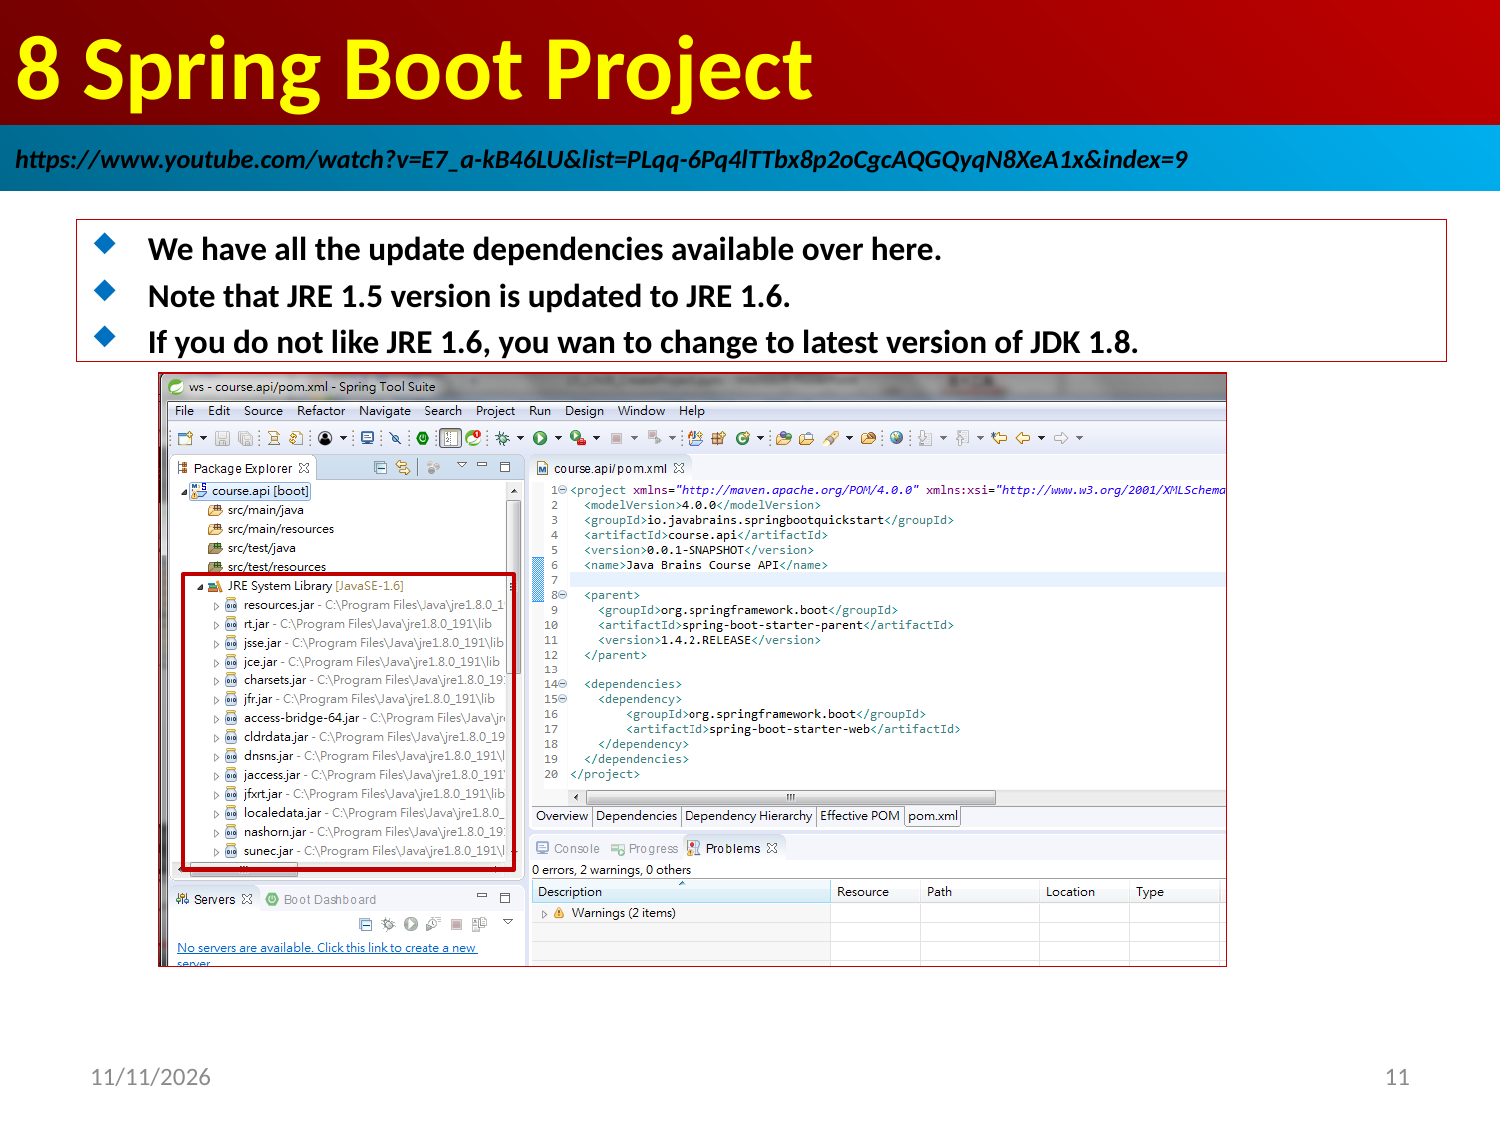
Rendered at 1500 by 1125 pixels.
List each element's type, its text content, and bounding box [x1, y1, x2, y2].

subtitle We have all the update dependencies available over here. Note that JRE 1.5 version is updated to JRE 1.6. If you do not like JRE 1.6, you wan to change to latest version of JDK 1.8. [76, 219, 1447, 362]
picture [159, 373, 1226, 967]
title 8 Spring Boot Project [0, 0, 1500, 125]
slide_number 11 [1074, 1042, 1425, 1109]
text_box https://www.youtube.com/watch?v=E7_a-kB46LU&list=PLqq-6Pq4lTTbx8p2oCgcAQGQyqN8XeA1x&index=9 [0, 125, 1500, 191]
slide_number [75, 1042, 425, 1109]
